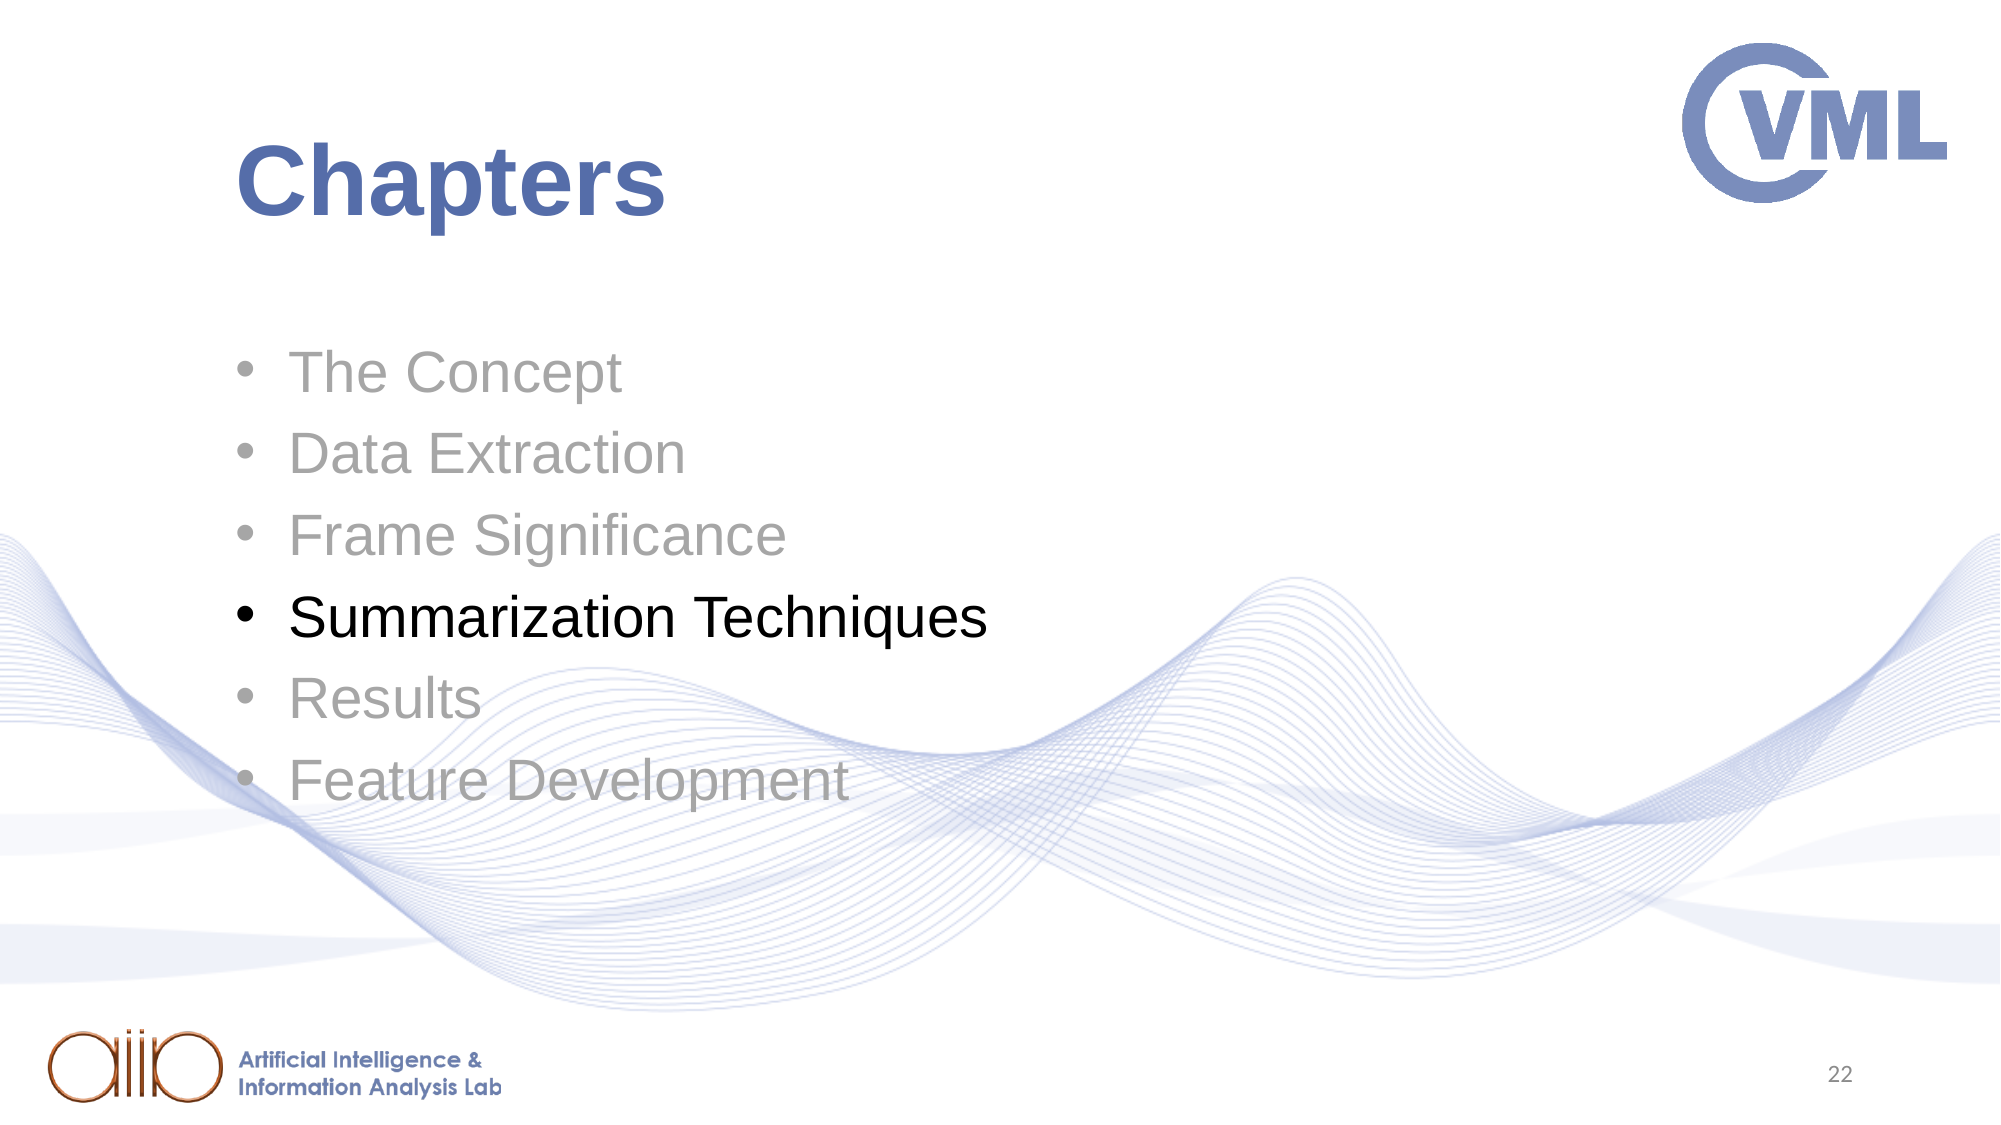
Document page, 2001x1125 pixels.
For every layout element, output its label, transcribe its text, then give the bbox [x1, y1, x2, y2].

title Chapters [220, 66, 1455, 284]
slide_number 22 [1401, 1042, 1869, 1103]
list The Concept Data Extraction Frame Significance Summarization Techniques Results Feature Development [220, 326, 1863, 1024]
picture [43, 1023, 501, 1106]
picture [1647, 19, 1993, 226]
